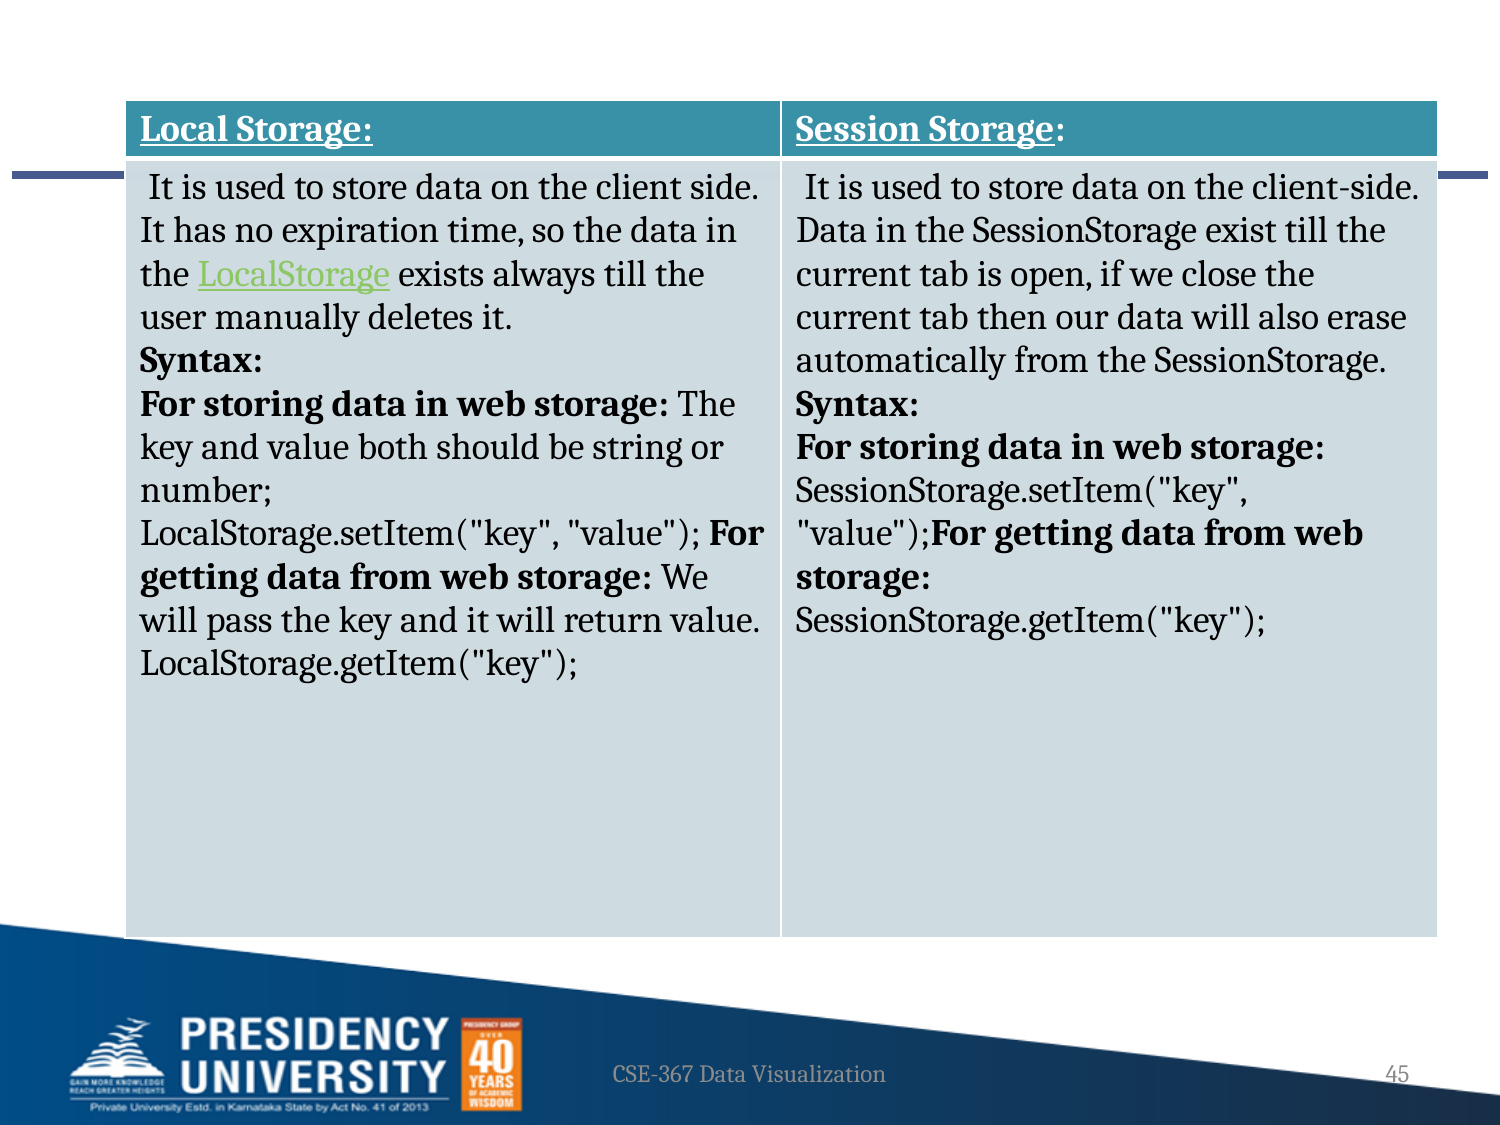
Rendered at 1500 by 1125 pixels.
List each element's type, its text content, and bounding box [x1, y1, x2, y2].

table_cell It is used to store data on the client side. It has no expiration time, so the data in the LocalStorage exists always till the user manually deletes it. Syntax: For storing data in web storage: The key and value both should be string or number; LocalStorage.setItem("key", "value"); For getting data from web storage: We will pass the key and it will return value. LocalStorage.getItem("key"); [126, 161, 780, 937]
table_header Local Storage: [126, 101, 780, 156]
table_cell It is used to store data on the client-side. Data in the SessionStorage exist till the current tab is open, if we close the current tab then our data will also erase automatically from the SessionStorage. Syntax: For storing data in web storage: SessionStorage.setItem("key", "value");For getting data from web storage: SessionStorage.getItem("key"); [782, 161, 1437, 937]
slide_number 45 [1074, 1042, 1425, 1103]
table_header Session Storage: [782, 101, 1437, 156]
picture [0, 921, 1500, 1125]
footer CSE-367 Data Visualization [512, 1042, 988, 1103]
